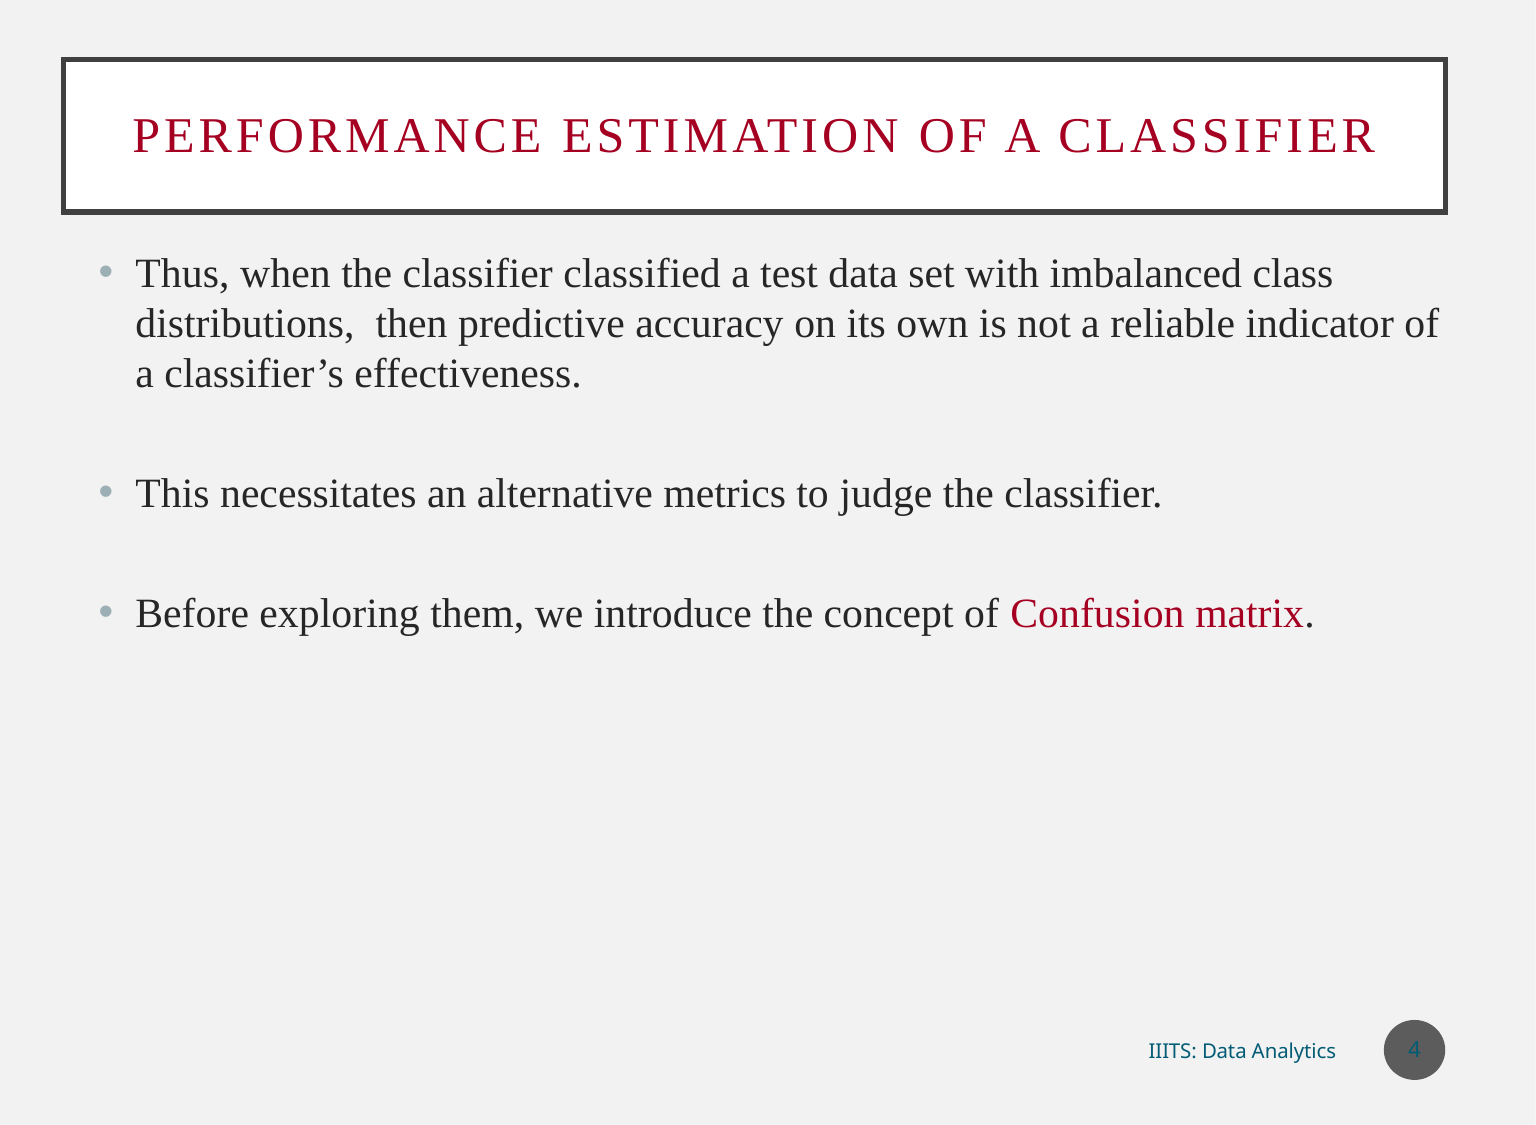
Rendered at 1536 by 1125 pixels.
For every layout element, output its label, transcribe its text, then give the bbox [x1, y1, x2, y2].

list Thus, when the classifier classified a test data set with imbalanced class distributions, then predictive accuracy on its own is not a reliable indicator of a classifier’s effectiveness. This necessitates an alternative metrics to judge the classifier. Before exploring them, we introduce the concept of Confusion matrix. [83, 238, 1479, 818]
slide_number IIITS: Data Analytics [1004, 1023, 1351, 1077]
title Performance Estimation of a Classifier [61, 57, 1448, 215]
slide_number 4 [1383, 1019, 1446, 1080]
